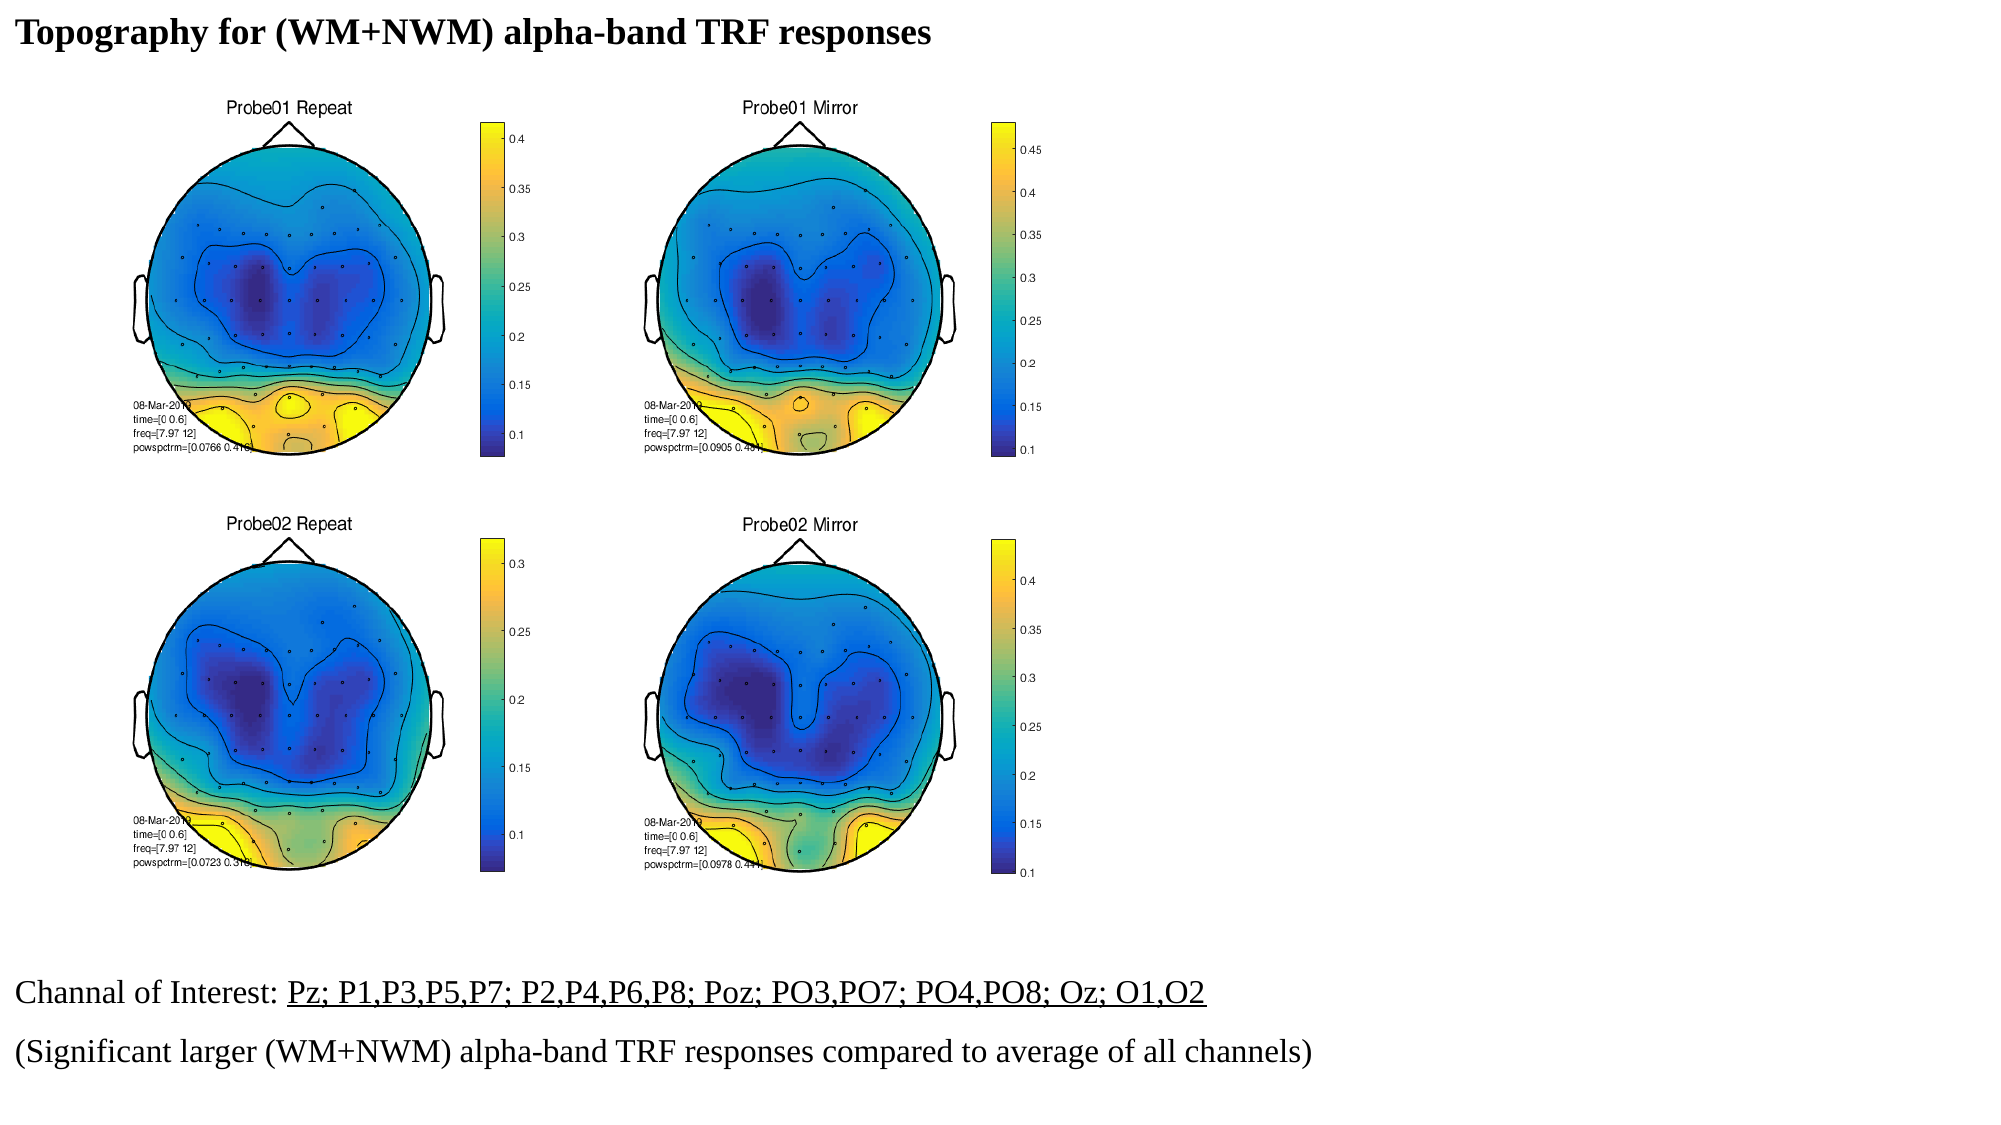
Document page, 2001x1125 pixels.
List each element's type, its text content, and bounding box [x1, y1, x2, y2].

text_box Topography for (WM+NWM) alpha-band TRF responses [0, 0, 1022, 60]
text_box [59, 88, 1082, 922]
text_box Channal of Interest: Pz; P1,P3,P5,P7; P2,P4,P6,P8; Poz; PO3,PO7; PO4,PO8; Oz; O1,O2 (Significant larger (WM+NWM) alpha-band TRF responses compared to average of all channels) [0, 942, 1359, 1077]
